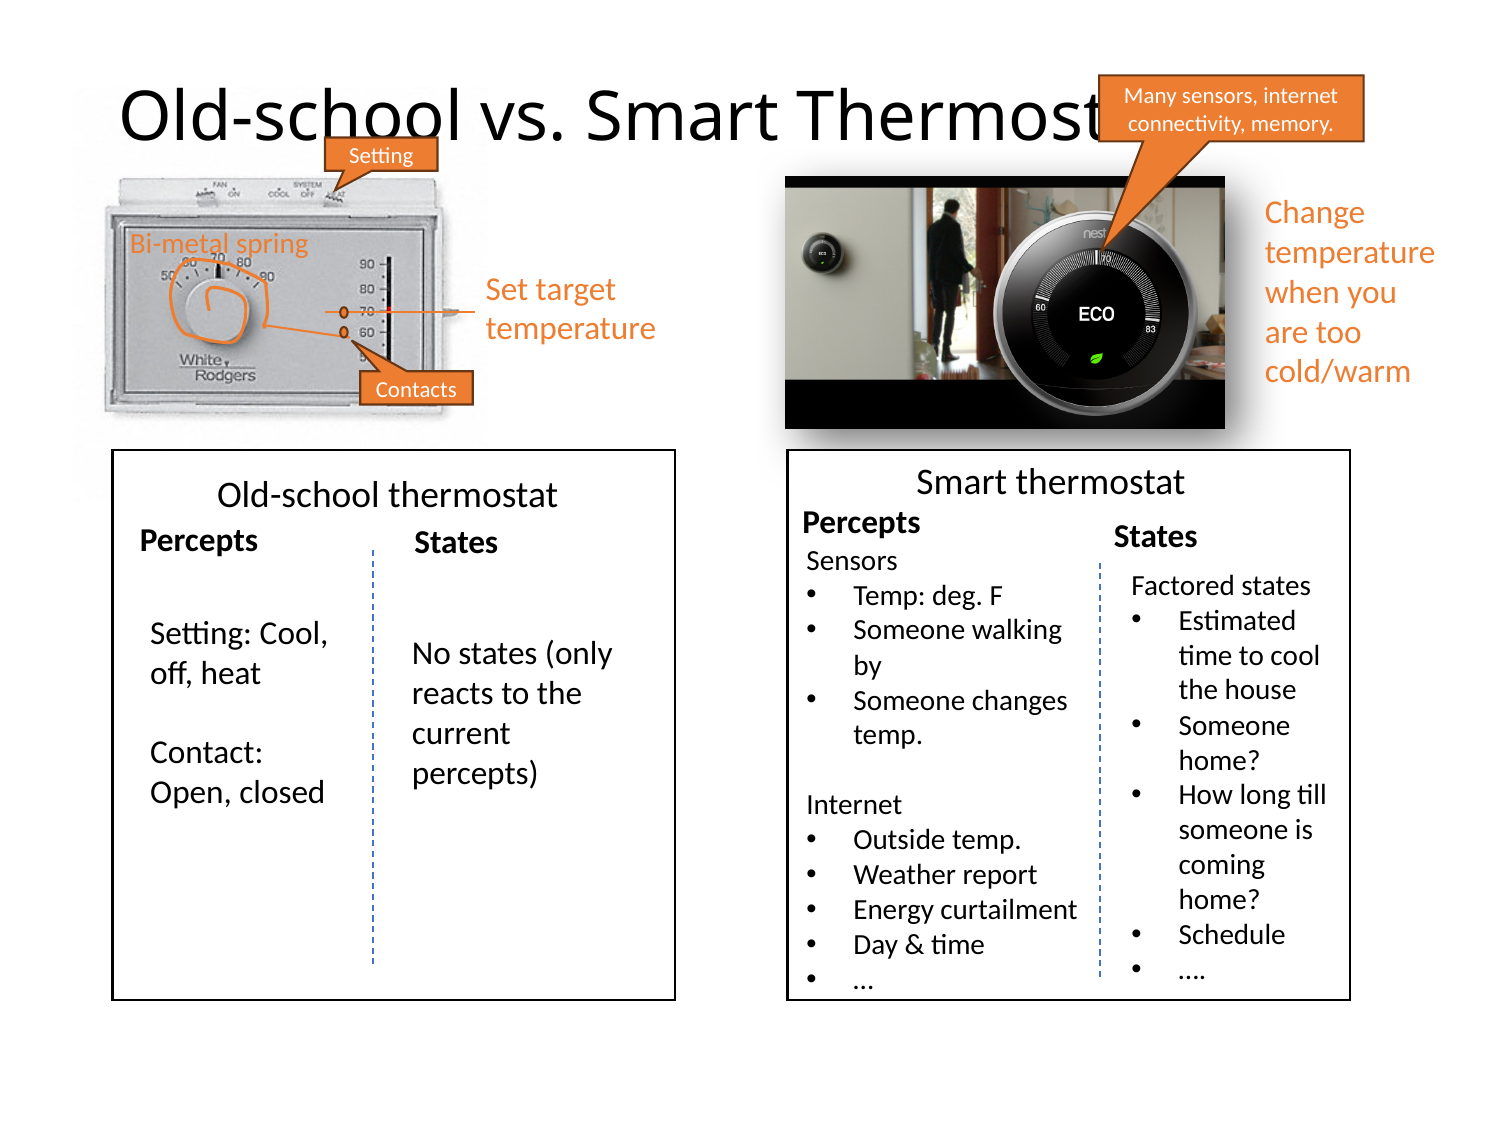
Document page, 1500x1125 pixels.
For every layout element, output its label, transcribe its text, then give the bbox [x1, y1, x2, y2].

title Old-school vs. Smart Thermostat [103, 59, 1397, 177]
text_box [787, 449, 1350, 1000]
picture [784, 176, 1225, 429]
picture [73, 87, 488, 502]
text_box Many sensors, internet connectivity, memory. [1098, 74, 1365, 176]
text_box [113, 137, 743, 405]
text_box Change temperature when you are too cold/warm [1250, 182, 1459, 397]
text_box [112, 449, 675, 1000]
